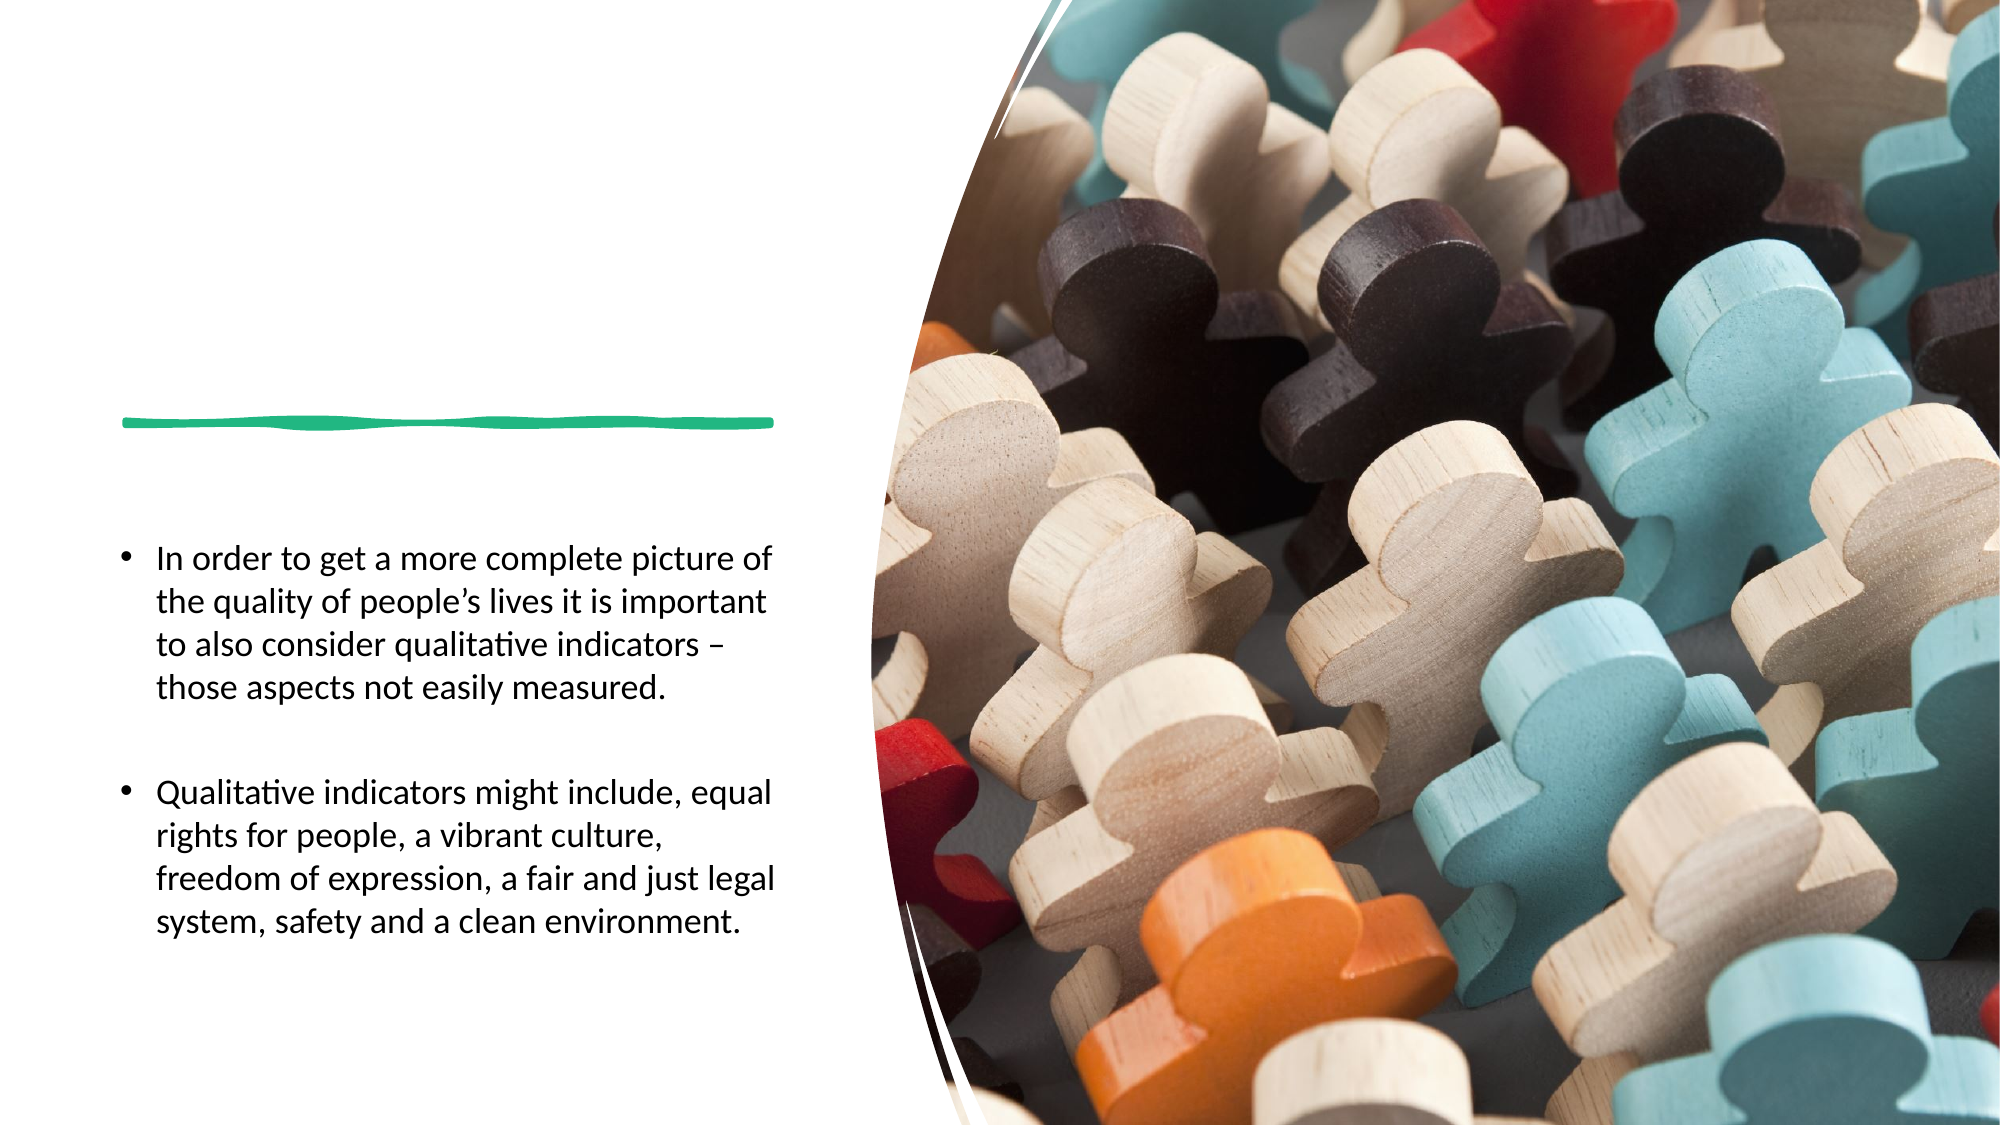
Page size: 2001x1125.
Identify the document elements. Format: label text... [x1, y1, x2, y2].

list In order to get a more complete picture of the quality of people’s lives it is important to also consider qualitative indicators – those aspects not easily measured. Qualitative indicators might include, equal rights for people, a vibrant culture, freedom of expression, a fair and just legal system, safety and a clean environment. [105, 471, 802, 1016]
text_box [0, 0, 871, 1125]
text_box [124, 417, 772, 429]
picture [871, 0, 2000, 1125]
